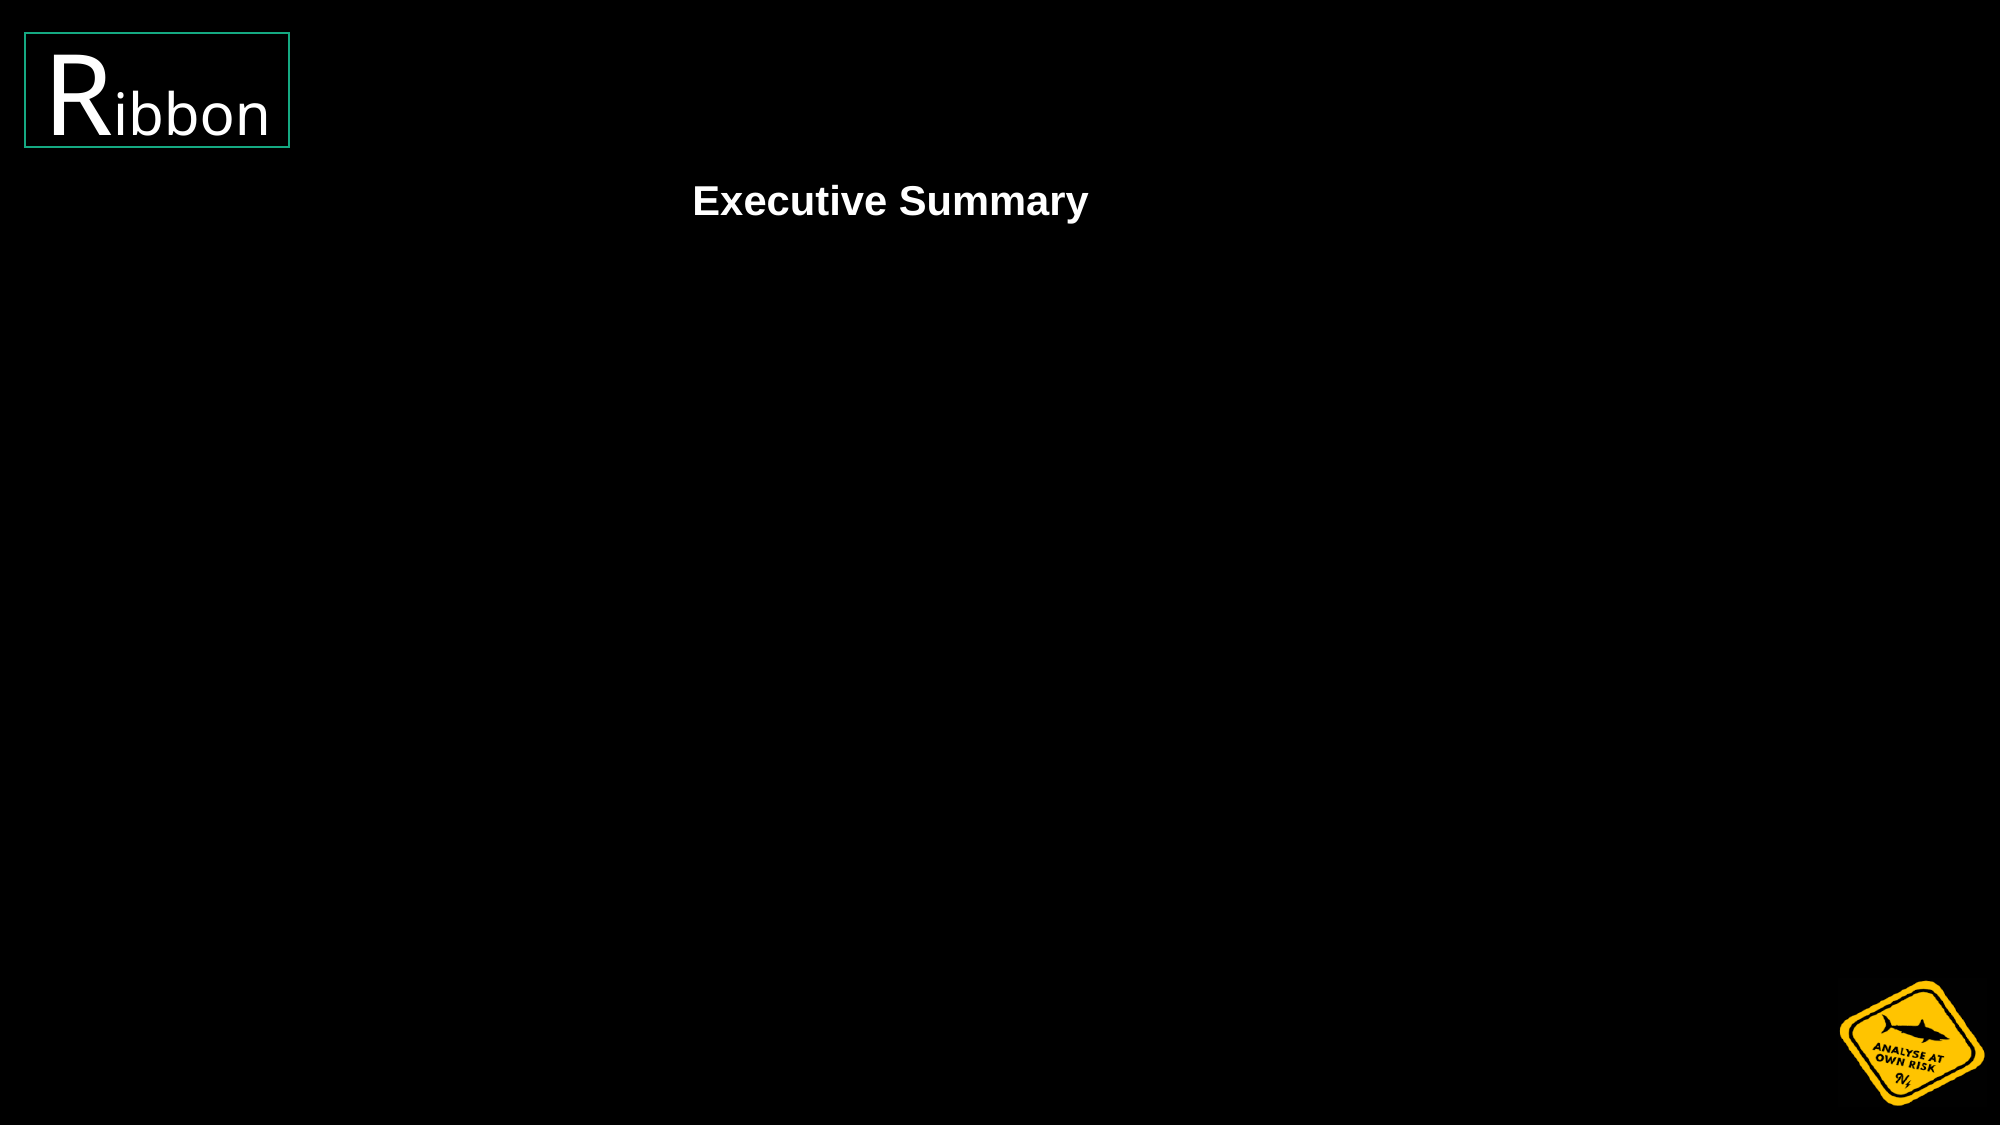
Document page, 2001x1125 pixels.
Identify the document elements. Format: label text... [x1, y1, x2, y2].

picture [1838, 978, 1987, 1107]
text_box Ribbon [24, 32, 290, 148]
text_box Executive Summary [677, 166, 1105, 232]
